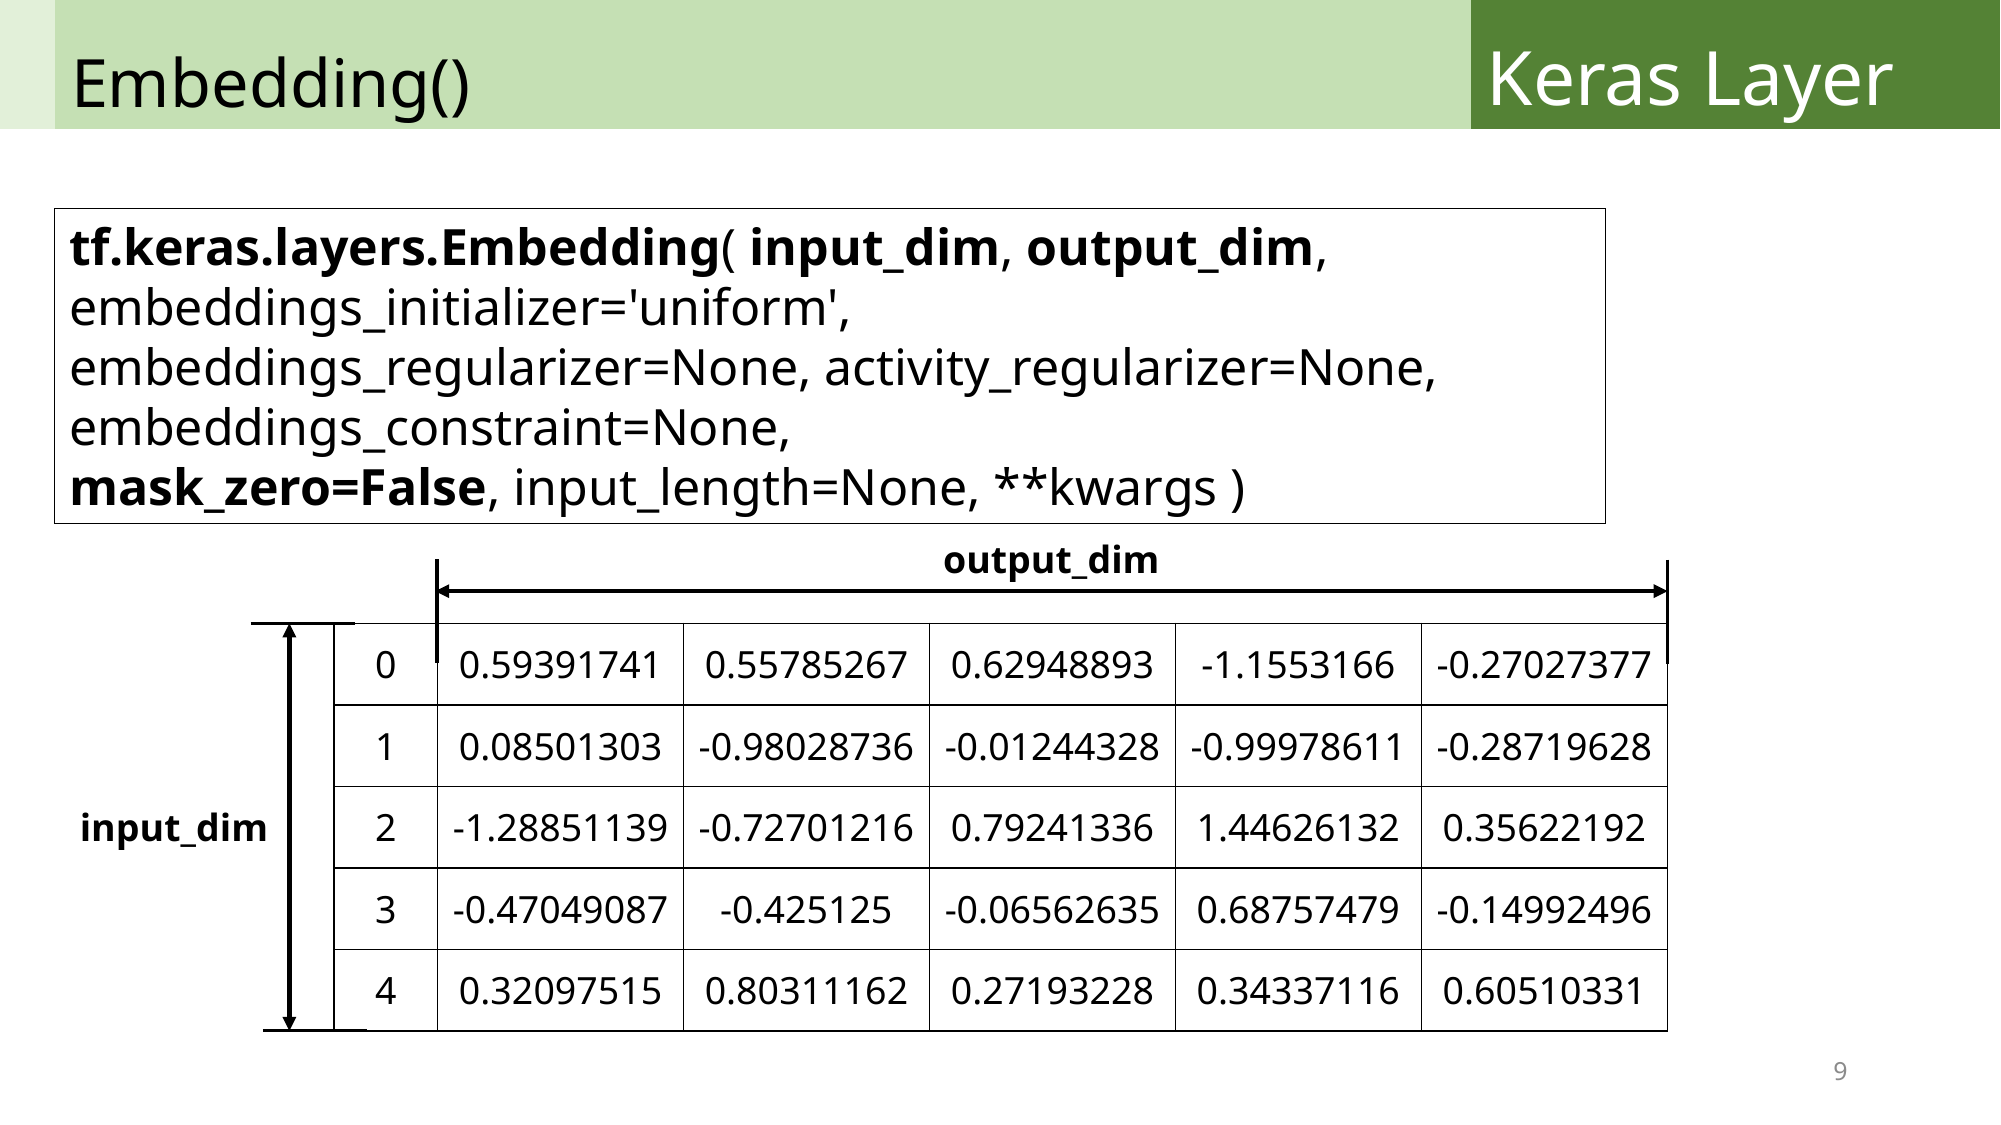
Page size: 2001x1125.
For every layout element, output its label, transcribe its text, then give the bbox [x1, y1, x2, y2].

table_header 0.59391741 [438, 624, 683, 704]
table_cell 0.60510331 [1422, 950, 1667, 1030]
table_cell -0.06562635 [930, 869, 1175, 949]
table_cell -0.98028736 [684, 706, 929, 786]
table_header -1.1553166 [1176, 624, 1421, 704]
table_cell -1.28851139 [438, 787, 683, 867]
table_cell 0.35622192 [1422, 787, 1667, 867]
table_cell -0.425125 [684, 869, 929, 949]
table_cell 0.68757479 [1176, 869, 1421, 949]
table_cell 0.08501303 [438, 706, 683, 786]
table_cell 1 [335, 706, 437, 786]
table_header -0.27027377 [1422, 624, 1667, 704]
table_cell 2 [335, 787, 437, 867]
table_cell -0.99978611 [1176, 706, 1421, 786]
table_cell 0.34337116 [1176, 950, 1421, 1030]
table_cell 3 [335, 869, 437, 949]
slide_number 9 [1412, 1042, 1863, 1103]
table_cell 4 [335, 950, 437, 1030]
table_cell -0.72701216 [684, 787, 929, 867]
text_box Keras Layer [1471, 0, 2000, 129]
table_cell -0.14992496 [1422, 869, 1667, 949]
table_cell -0.28719628 [1422, 706, 1667, 786]
text_box output_dim [928, 529, 1175, 589]
text_box input_dim [65, 796, 283, 857]
table_cell -0.47049087 [438, 869, 683, 949]
table_header 0.62948893 [930, 624, 1175, 704]
text_box tf.keras.layers.Embedding( input_dim, output_dim, embeddings_initializer='uniform', embeddings_regularizer=None, activity_regularizer=None, embeddings_constraint=None, mask_zero=False, input_length=None, **kwargs ) [54, 208, 1606, 524]
table_cell -0.01244328 [930, 706, 1175, 786]
table_cell 1.44626132 [1176, 787, 1421, 867]
text_box Embedding() [55, 0, 1471, 129]
table_header 0 [335, 624, 437, 704]
table_cell 0.79241336 [930, 787, 1175, 867]
table_cell 0.80311162 [684, 950, 929, 1030]
text_box [0, 0, 55, 129]
table_header 0.55785267 [684, 624, 929, 704]
table_cell 0.32097515 [438, 950, 683, 1030]
table_cell 0.27193228 [930, 950, 1175, 1030]
